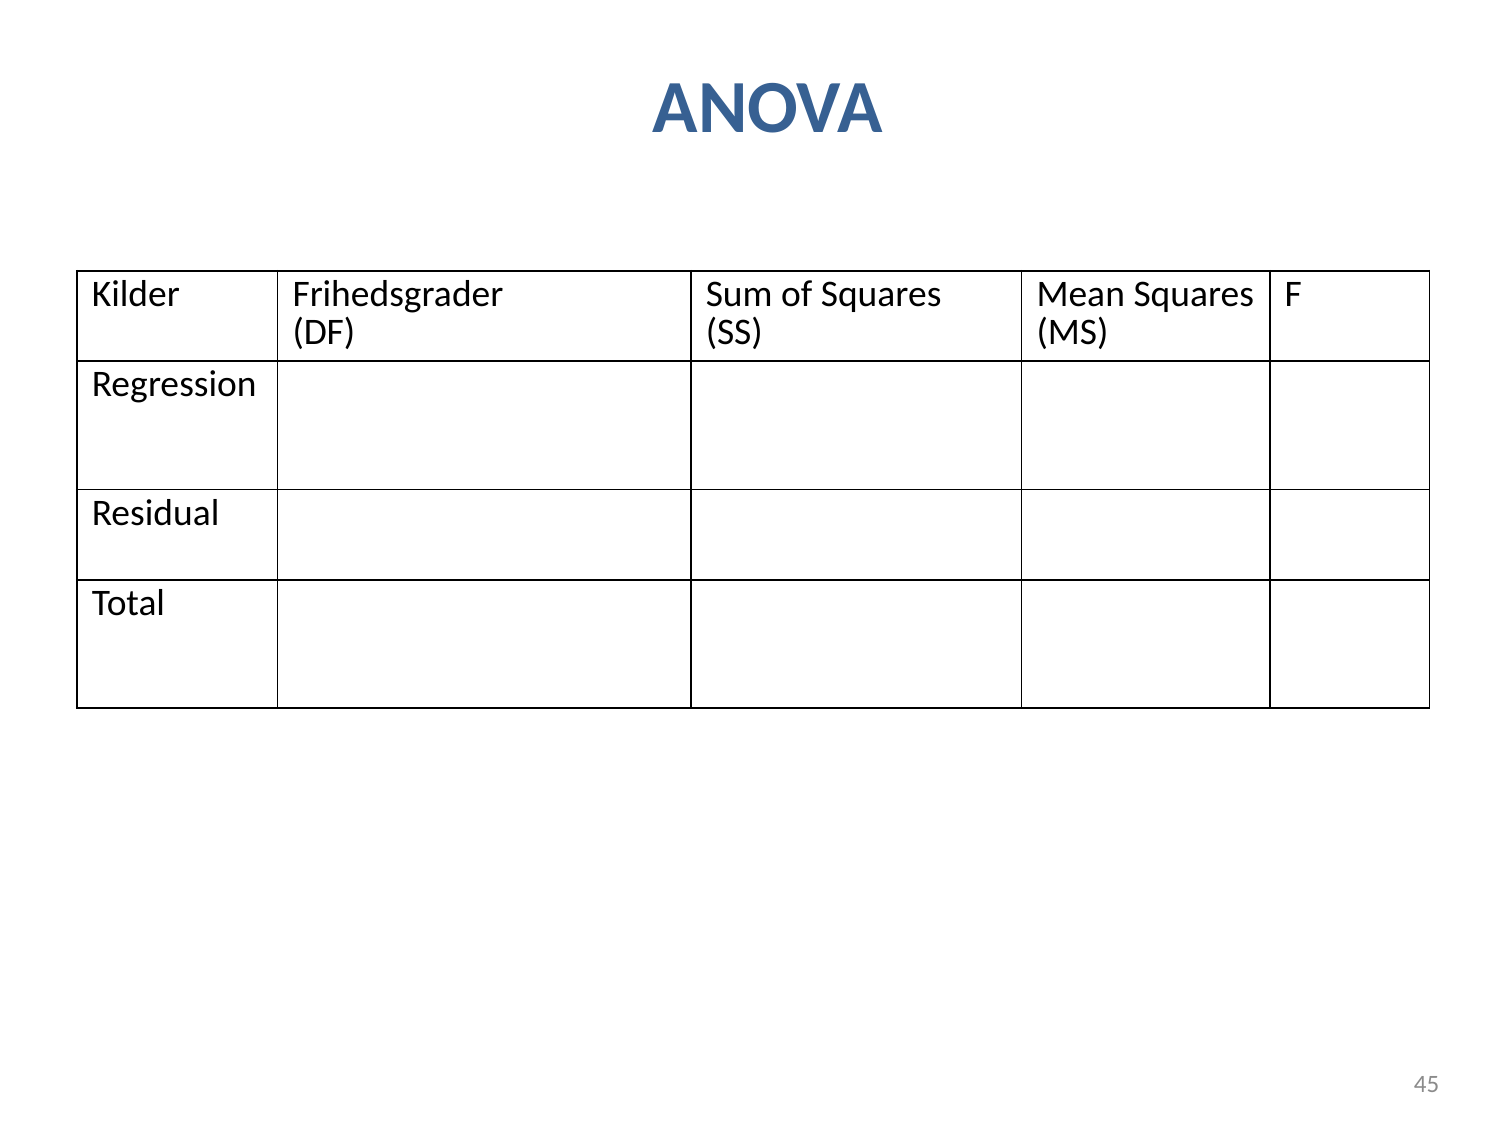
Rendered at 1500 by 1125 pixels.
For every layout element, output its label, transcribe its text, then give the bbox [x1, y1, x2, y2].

title ANOVA [76, 45, 1459, 161]
slide_number 45 [1104, 1058, 1455, 1107]
